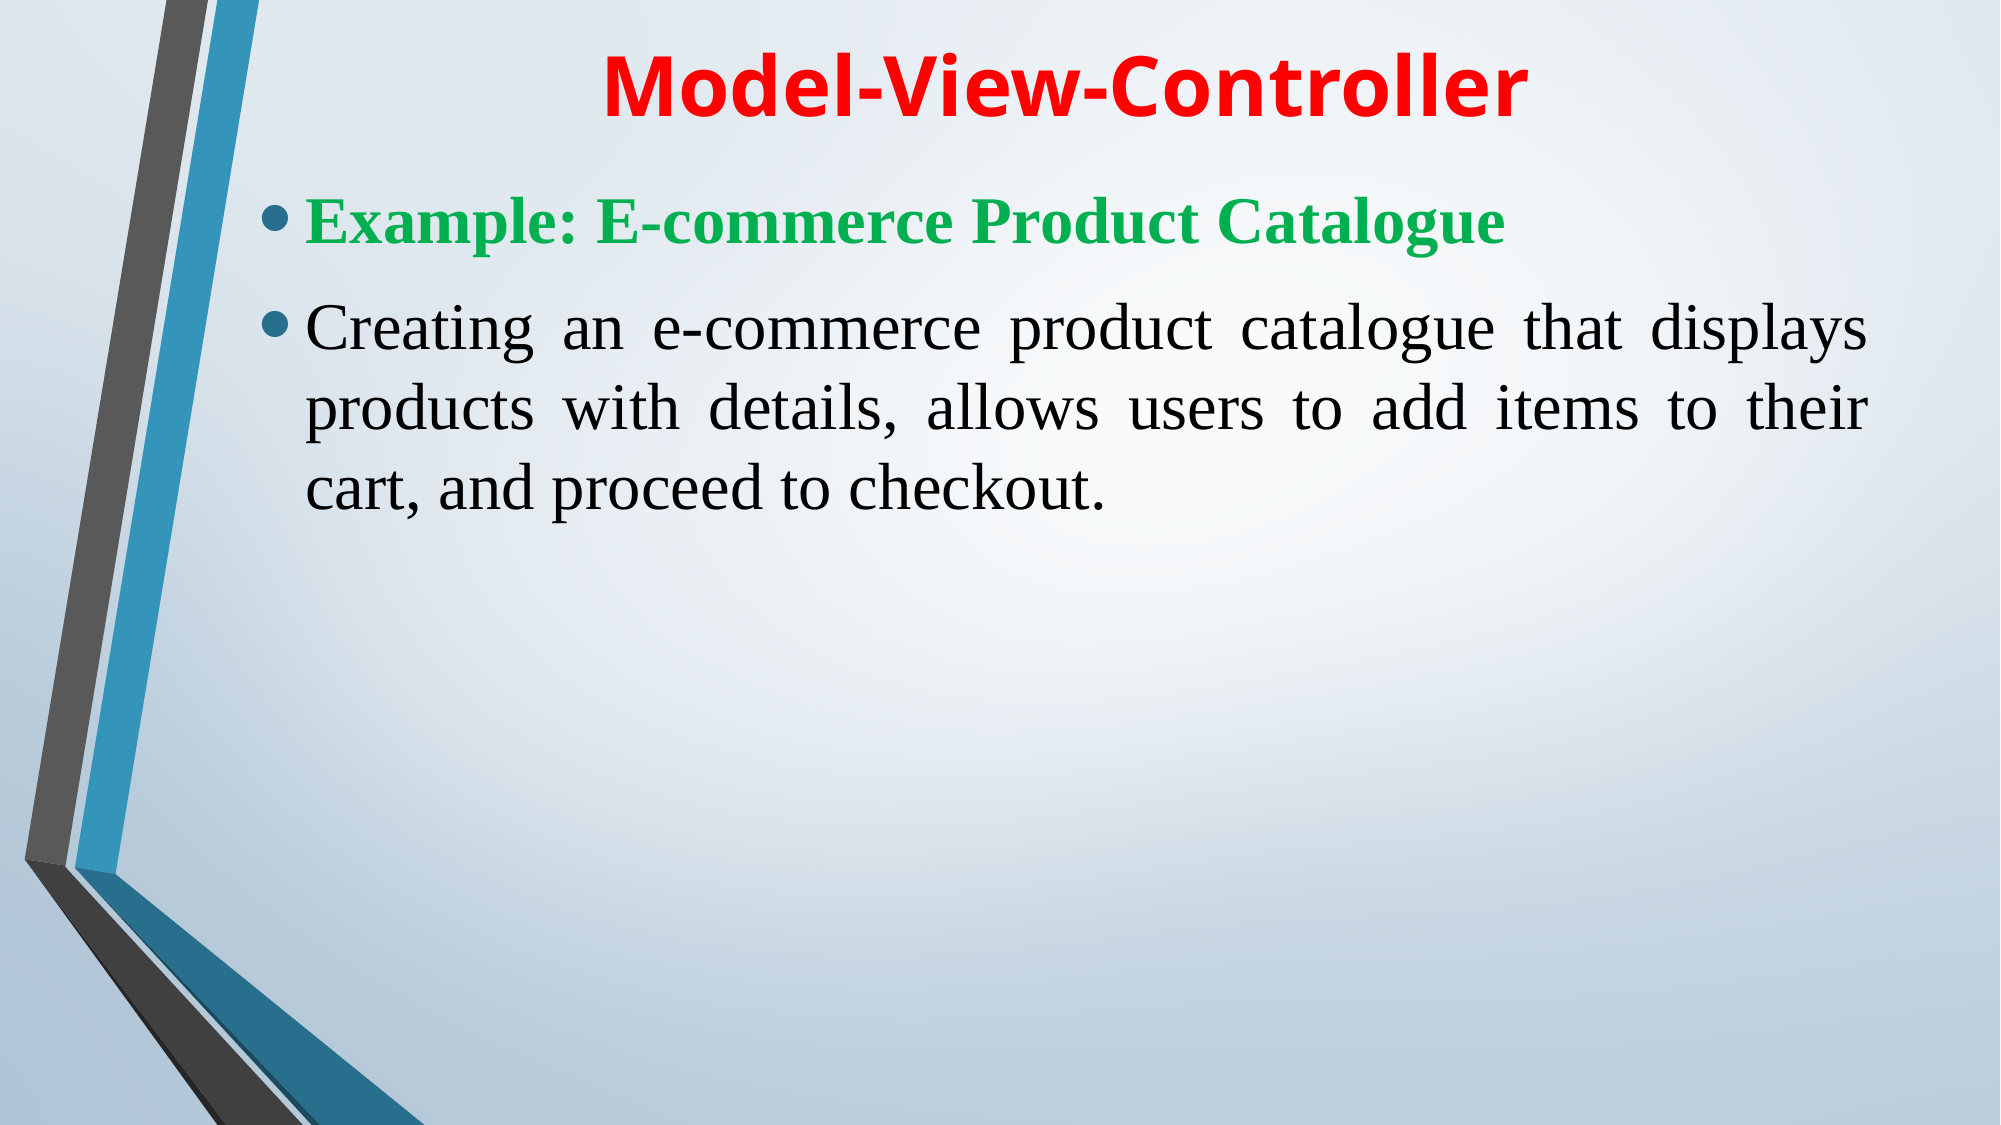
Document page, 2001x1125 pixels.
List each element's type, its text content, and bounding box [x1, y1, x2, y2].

list Example: E-commerce Product Catalogue Creating an e-commerce product catalogue that displays products with details, allows users to add items to their cart, and proceed to checkout. [243, 169, 1887, 1080]
title Model-View-Controller [243, 22, 1887, 144]
